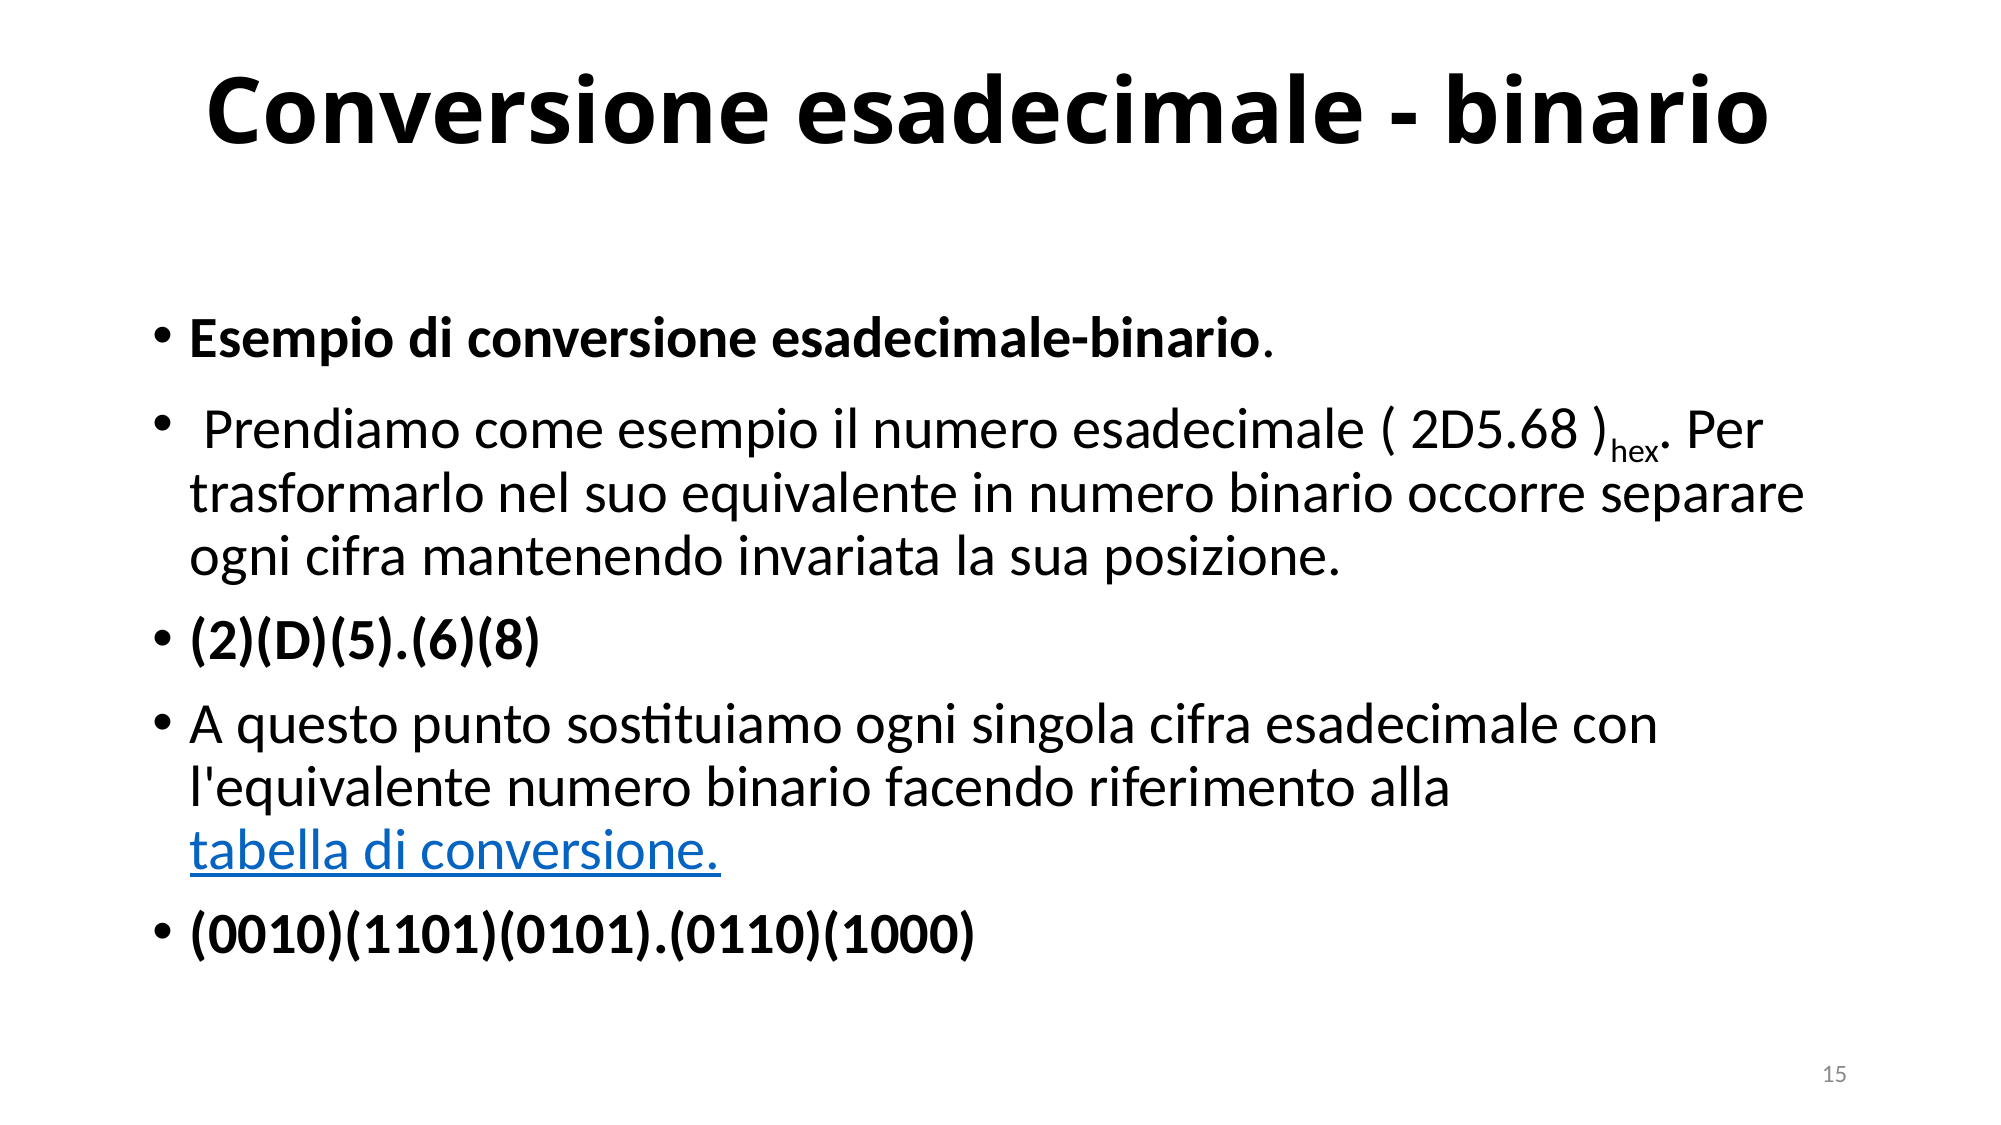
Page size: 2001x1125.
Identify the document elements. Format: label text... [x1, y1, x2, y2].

list Esempio di conversione esadecimale-binario. Prendiamo come esempio il numero esadecimale ( 2D5.68 )hex. Per trasformarlo nel suo equivalente in numero binario occorre separare ogni cifra mantenendo invariata la sua posizione. (2)(D)(5).(6)(8) A questo punto sostituiamo ogni singola cifra esadecimale con l'equivalente numero binario facendo riferimento alla tabella di conversione. (0010)(1101)(0101).(0110)(1000) [137, 299, 1863, 1014]
title Conversione esadecimale - binario [137, 59, 1863, 278]
slide_number 15 [1412, 1042, 1863, 1103]
